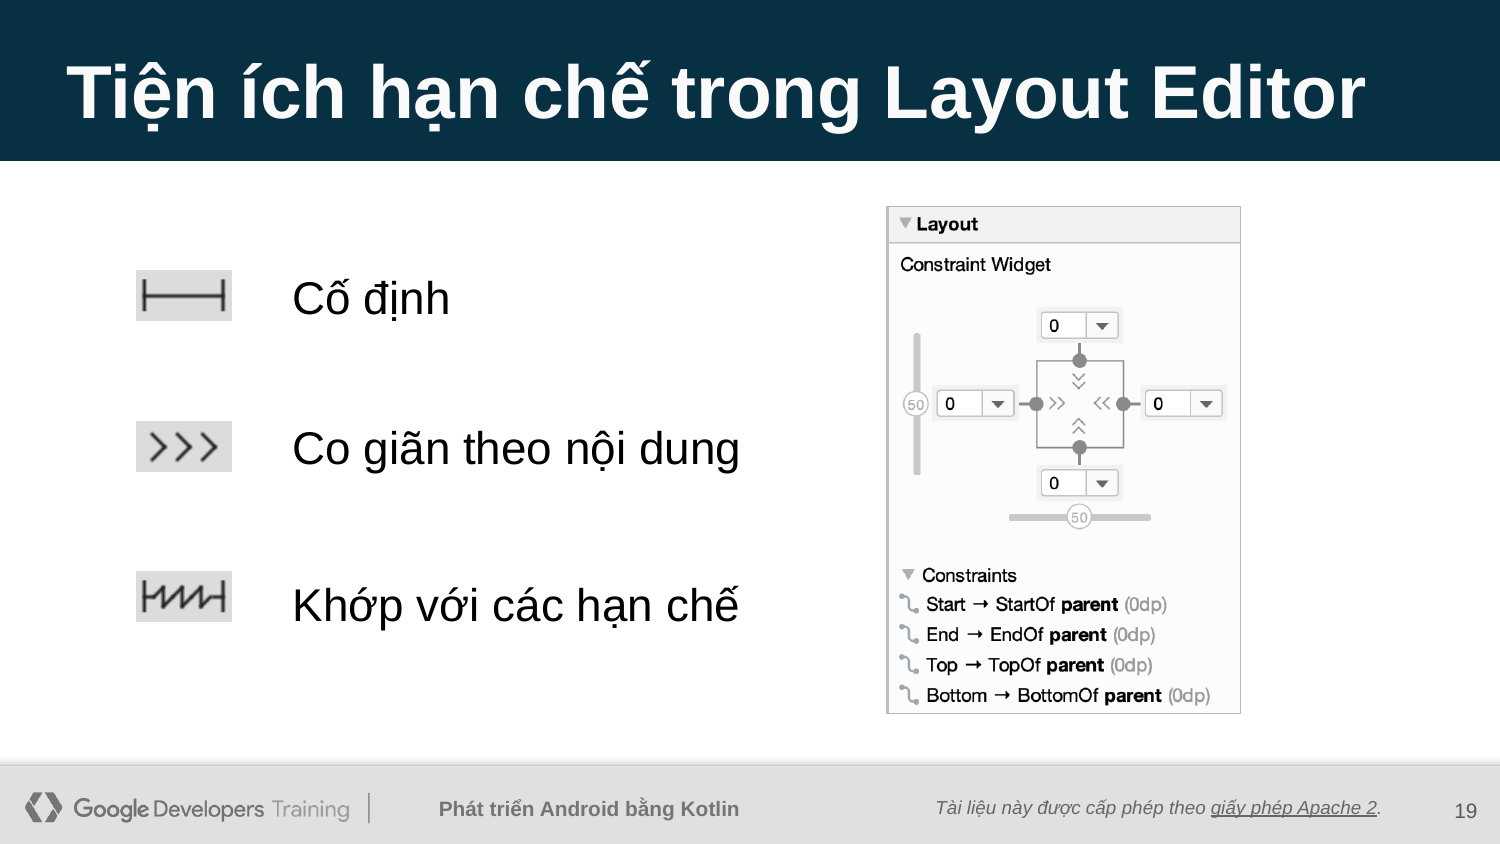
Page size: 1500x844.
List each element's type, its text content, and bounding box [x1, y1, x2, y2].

text_box Khớp với các hạn chế [277, 578, 882, 627]
slide_number ‹#› [1402, 777, 1493, 842]
text_box Cố định [277, 272, 668, 320]
title Tiện ích hạn chế trong Layout Editor [51, 28, 1449, 122]
picture [0, 161, 1500, 844]
text_box Co giãn theo nội dung [277, 422, 843, 470]
